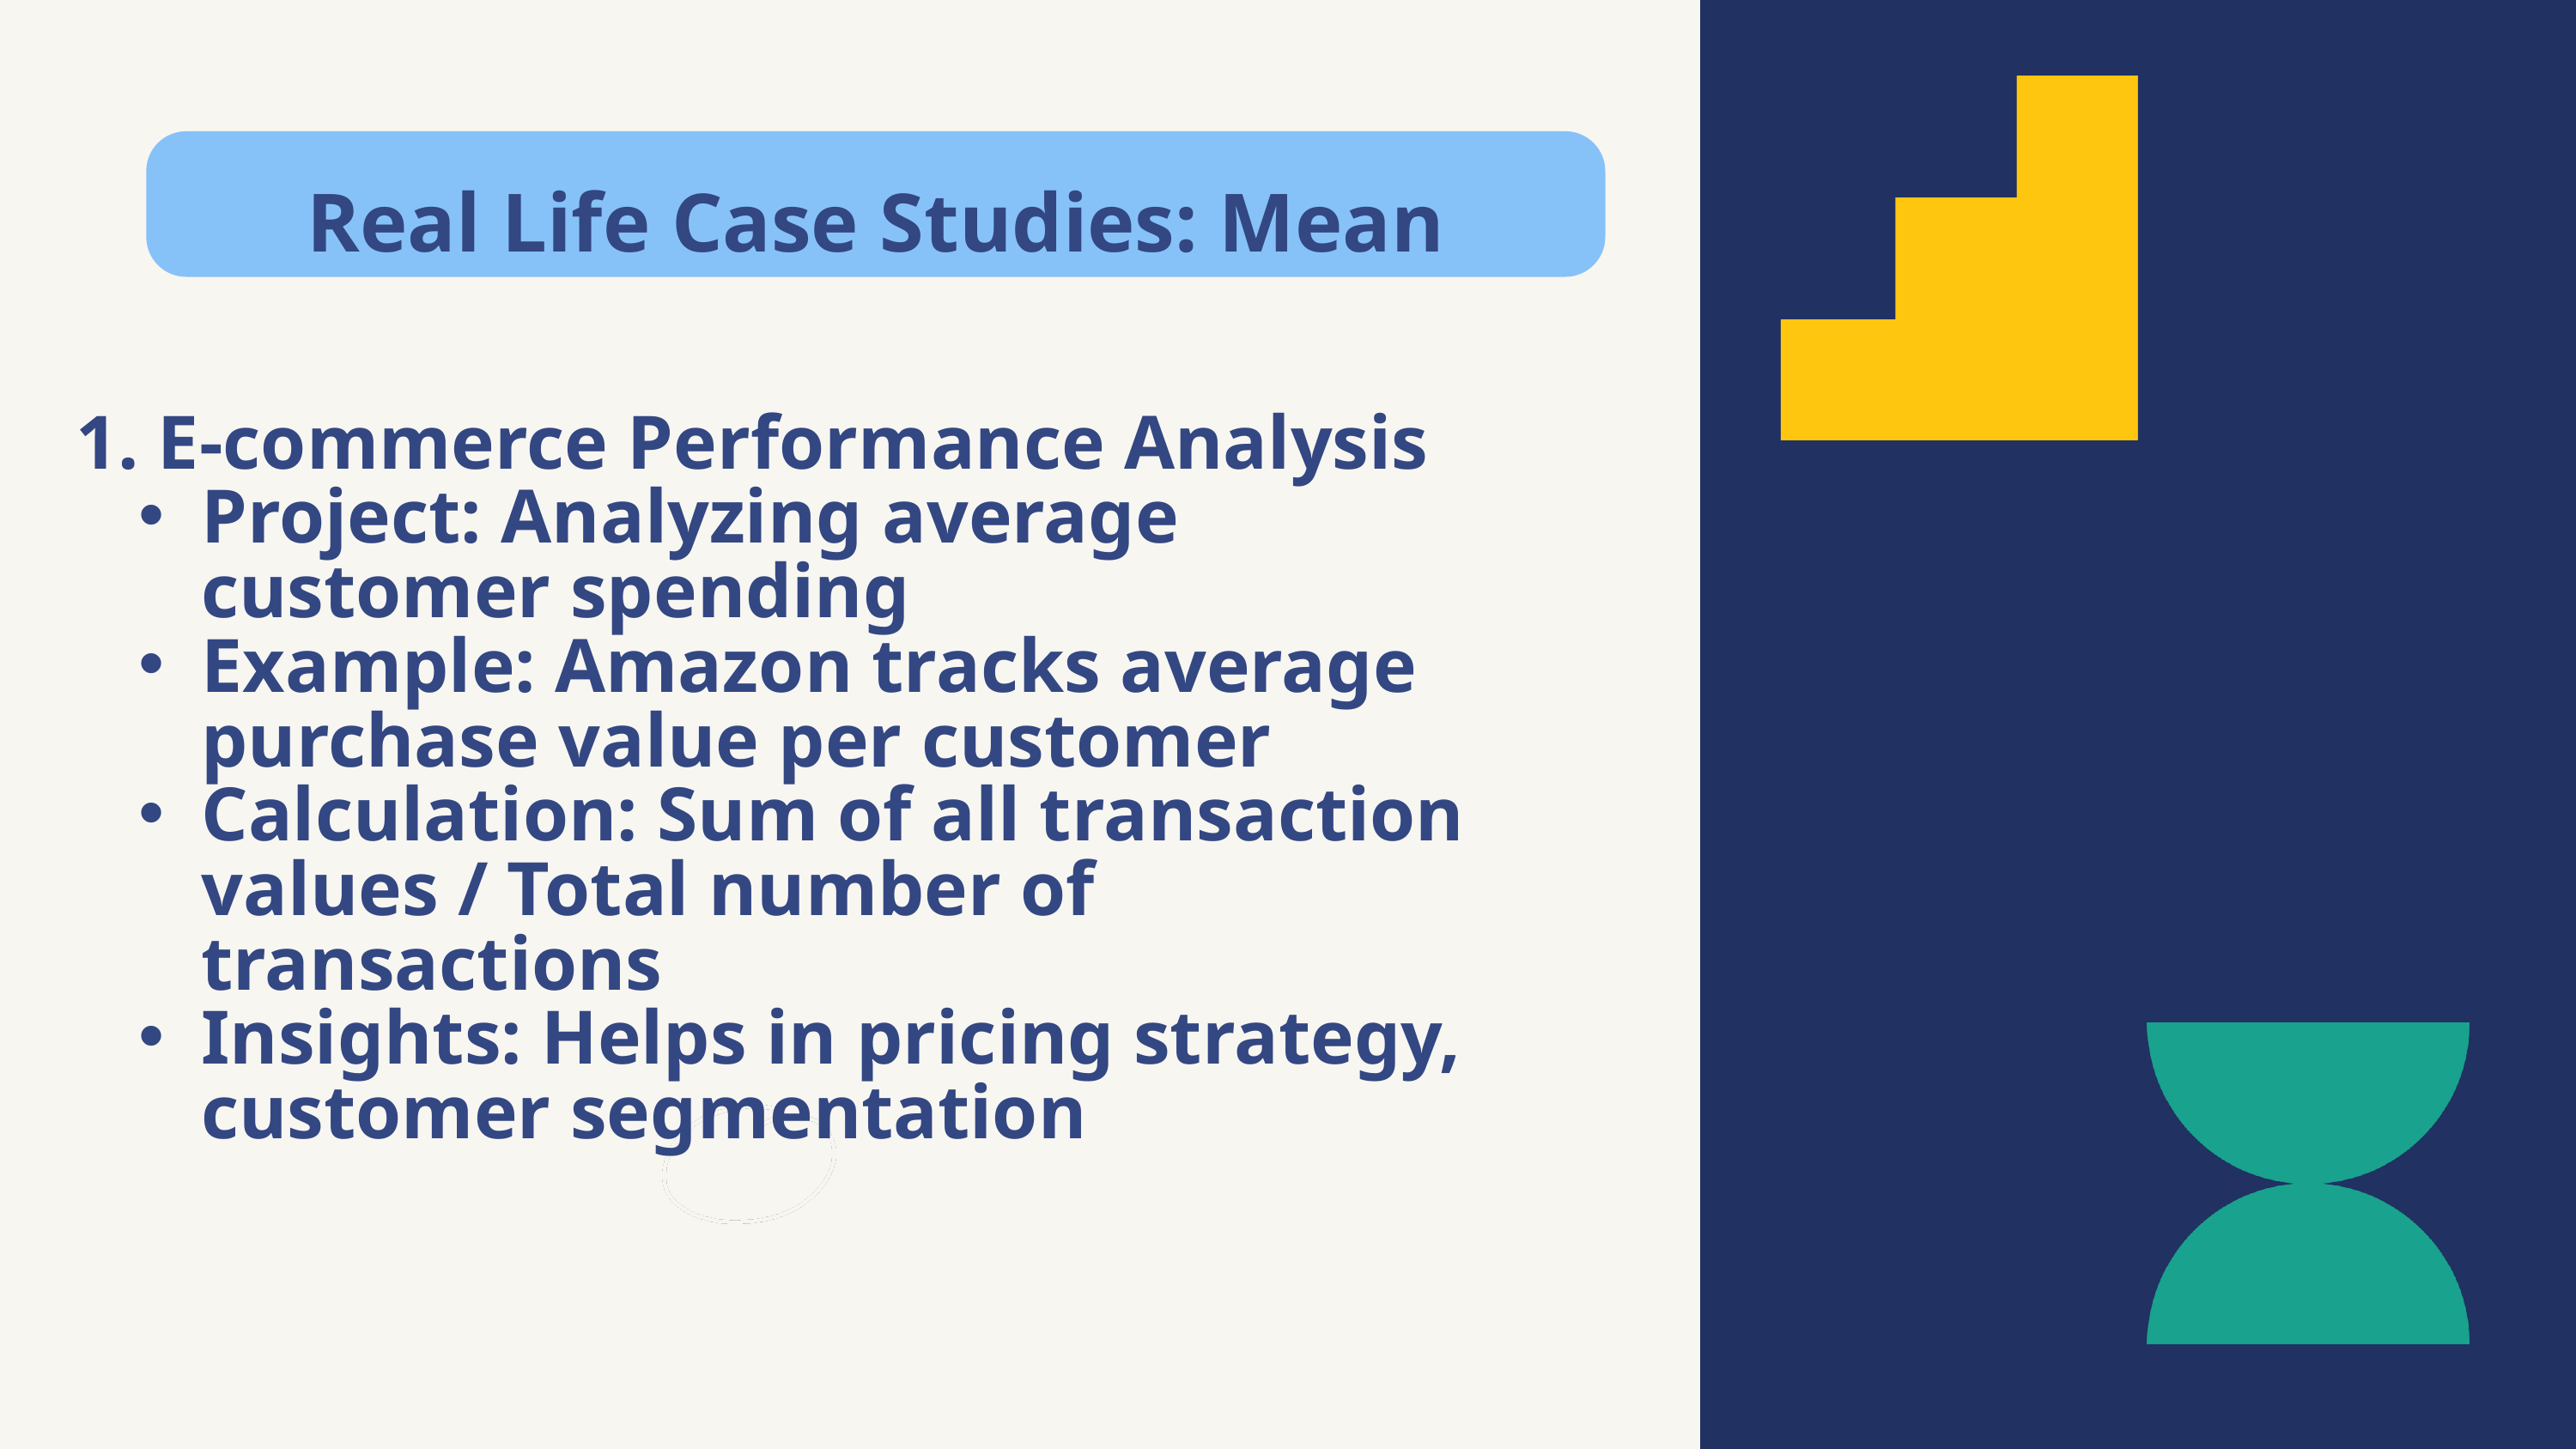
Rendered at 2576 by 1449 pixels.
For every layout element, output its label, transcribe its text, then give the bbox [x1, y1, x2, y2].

text_box 1. E-commerce Performance Analysis Project: Analyzing average customer spending Example: Amazon tracks average purchase value per customer Calculation: Sum of all transaction values / Total number of transactions Insights: Helps in pricing strategy, customer segmentation [76, 409, 1543, 1228]
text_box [146, 130, 1606, 277]
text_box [1699, 0, 2576, 1449]
